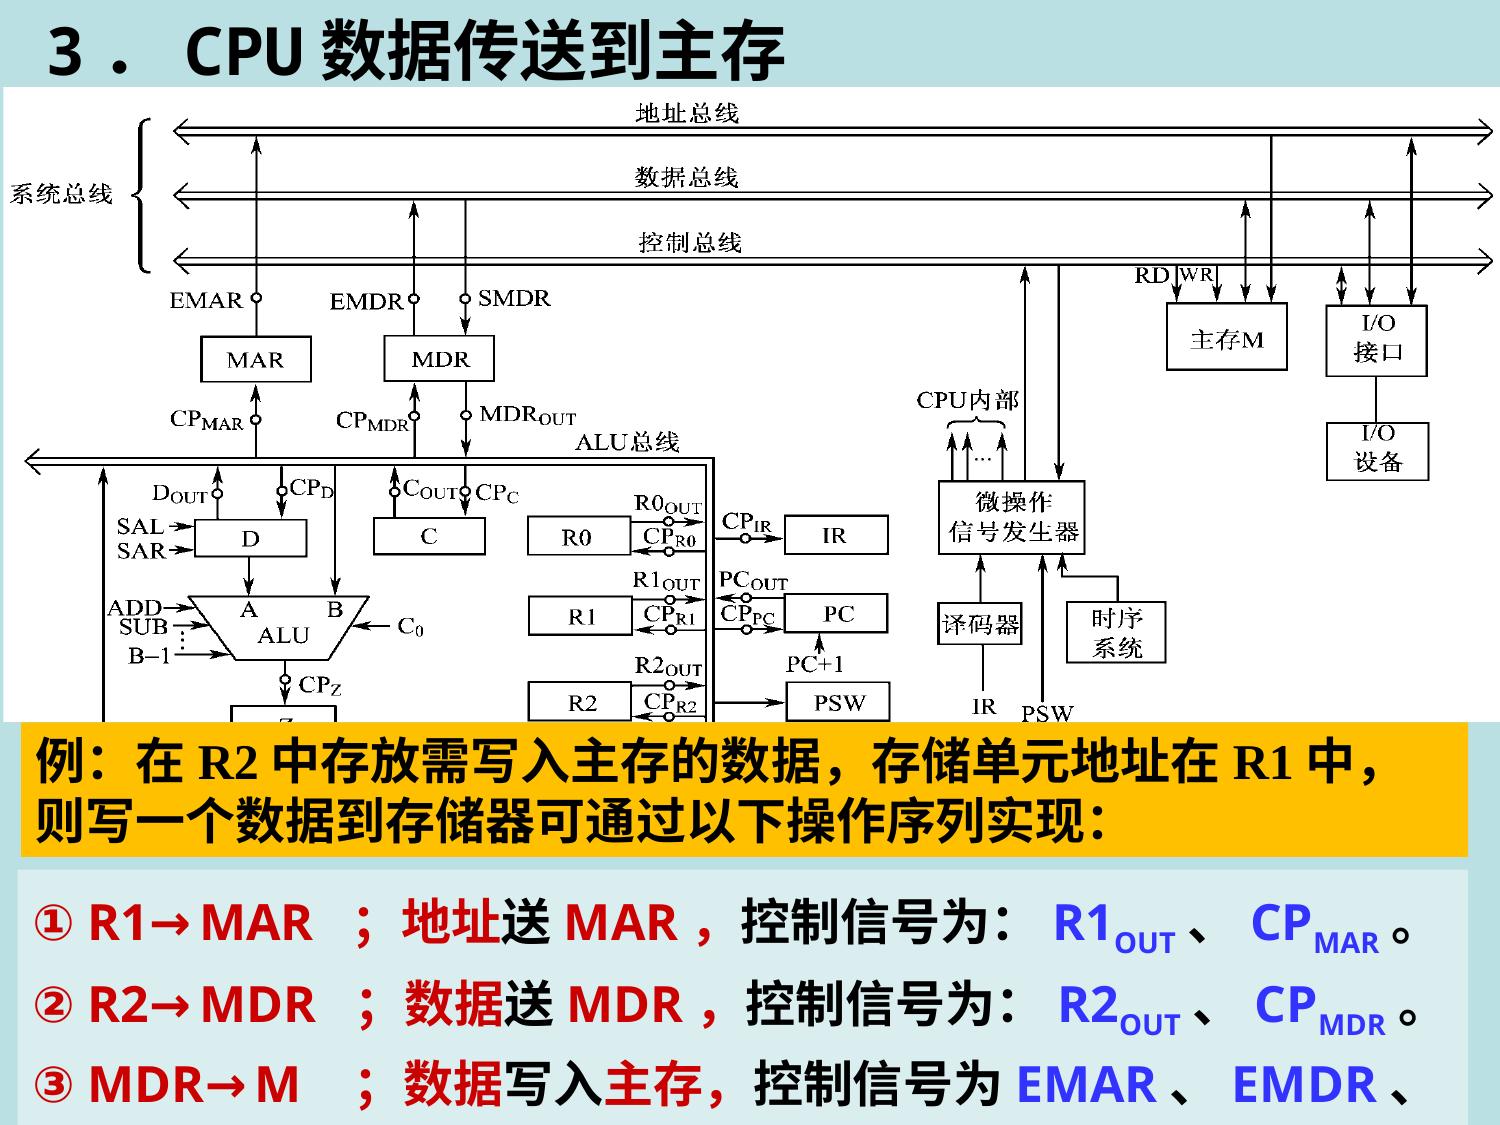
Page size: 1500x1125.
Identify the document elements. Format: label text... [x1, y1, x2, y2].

text_box 例：在R2中存放需写入主存的数据，存储单元地址在R1中，则写一个数据到存储器可通过以下操作序列实现： [21, 730, 1469, 857]
text_box 3．CPU数据传送到主存 [30, 1, 846, 86]
text_box ① R1→MAR ；地址送MAR，控制信号为：R1OUT、CPMAR。 ② R2→MDR ；数据送MDR，控制信号为：R2OUT、CPMDR。 ③ MDR→M ；数据写入主存，控制信号为EMAR、EMDR、WR [17, 869, 1468, 1125]
picture [3, 87, 1500, 722]
